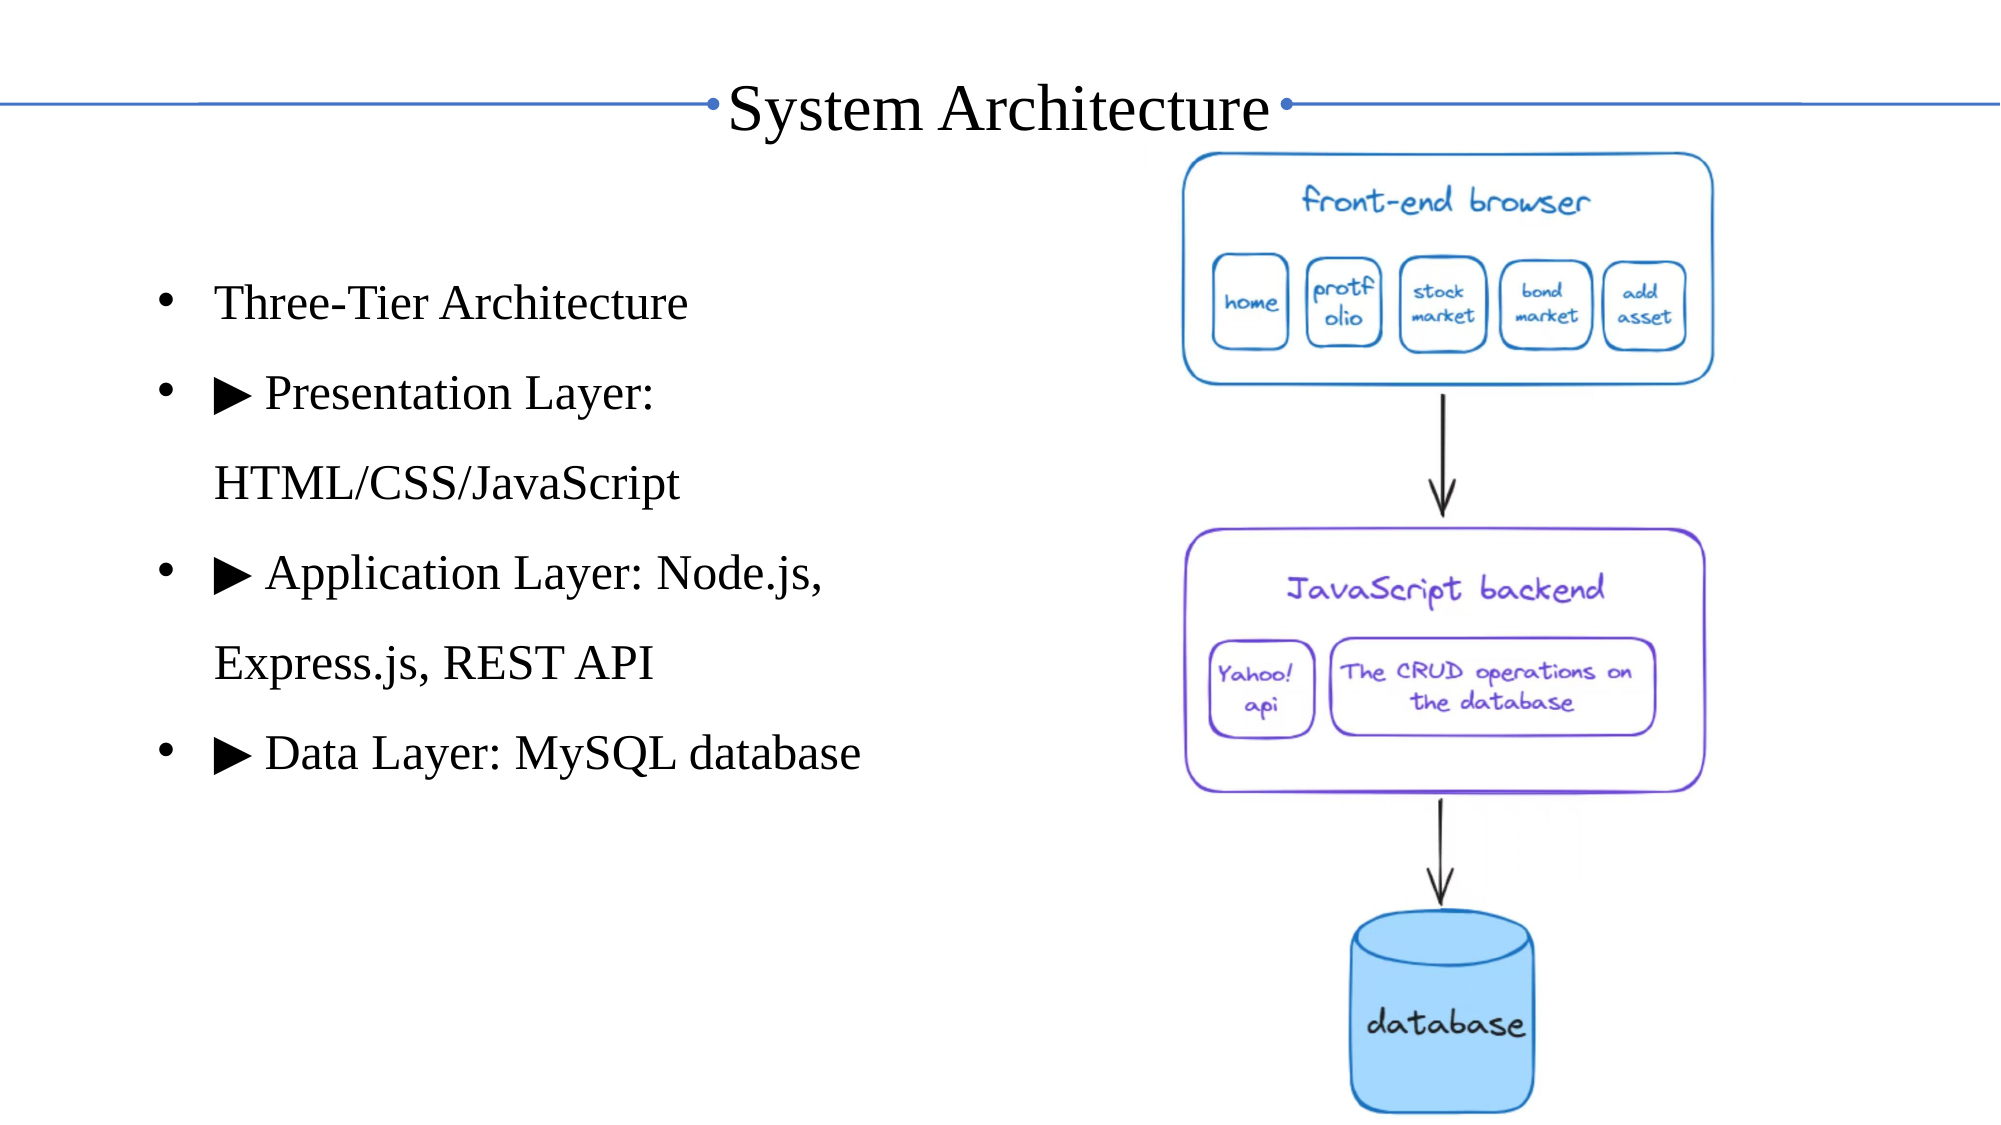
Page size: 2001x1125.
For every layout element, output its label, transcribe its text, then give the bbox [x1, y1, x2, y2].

picture [1130, 143, 1751, 1119]
text_box System Architecture [713, 56, 1287, 152]
text_box Three-Tier Architecture ▶ Presentation Layer: HTML/CSS/JavaScript ▶ Application Layer: Node.js, Express.js, REST API ▶ Data Layer: MySQL database [140, 231, 1000, 963]
